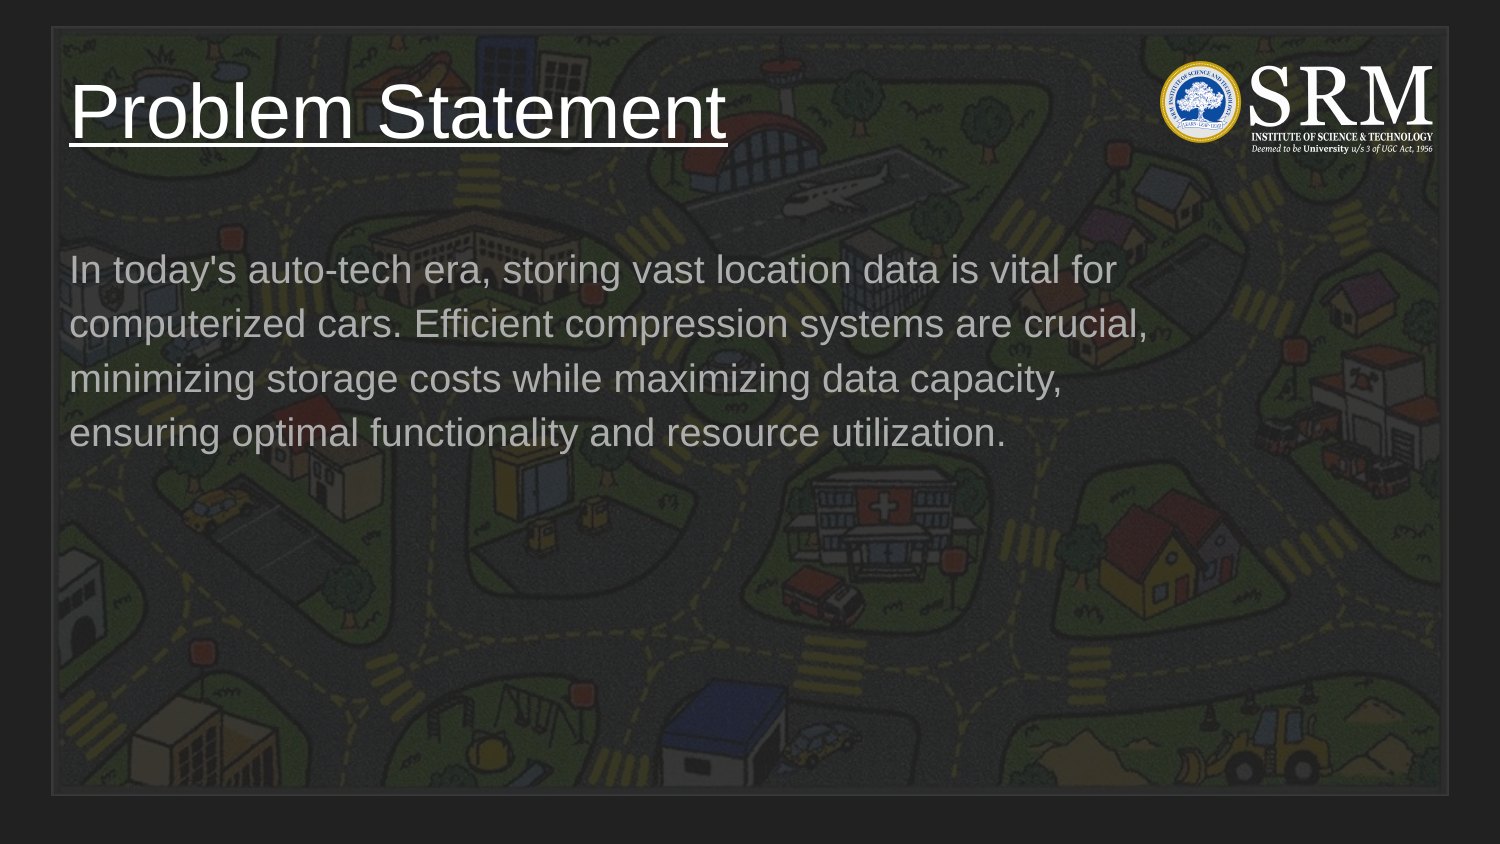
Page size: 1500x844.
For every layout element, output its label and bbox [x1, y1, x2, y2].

picture [51, 26, 1449, 796]
